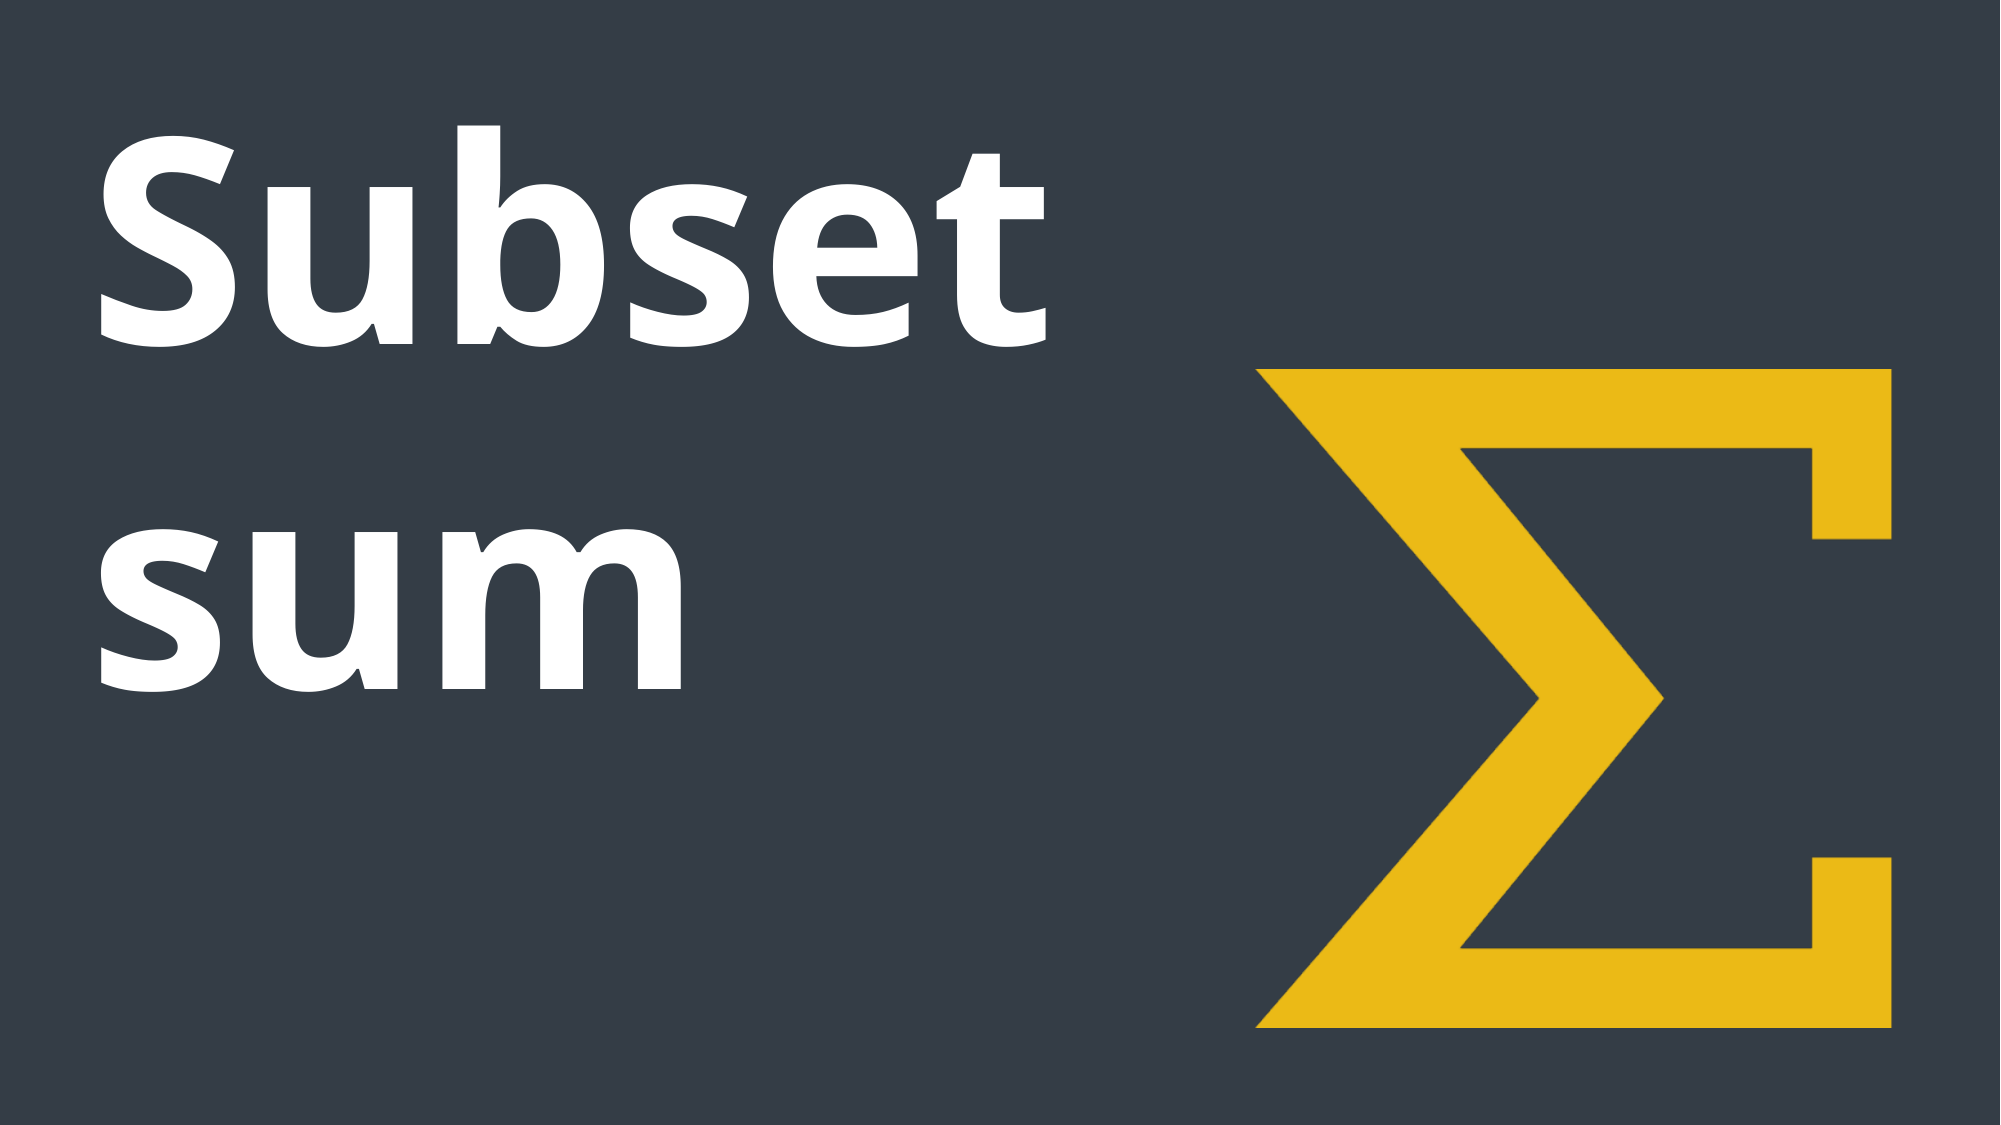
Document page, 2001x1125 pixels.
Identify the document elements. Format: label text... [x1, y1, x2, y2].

text_box Subset sum [73, 49, 1283, 755]
picture [1244, 369, 1903, 1028]
